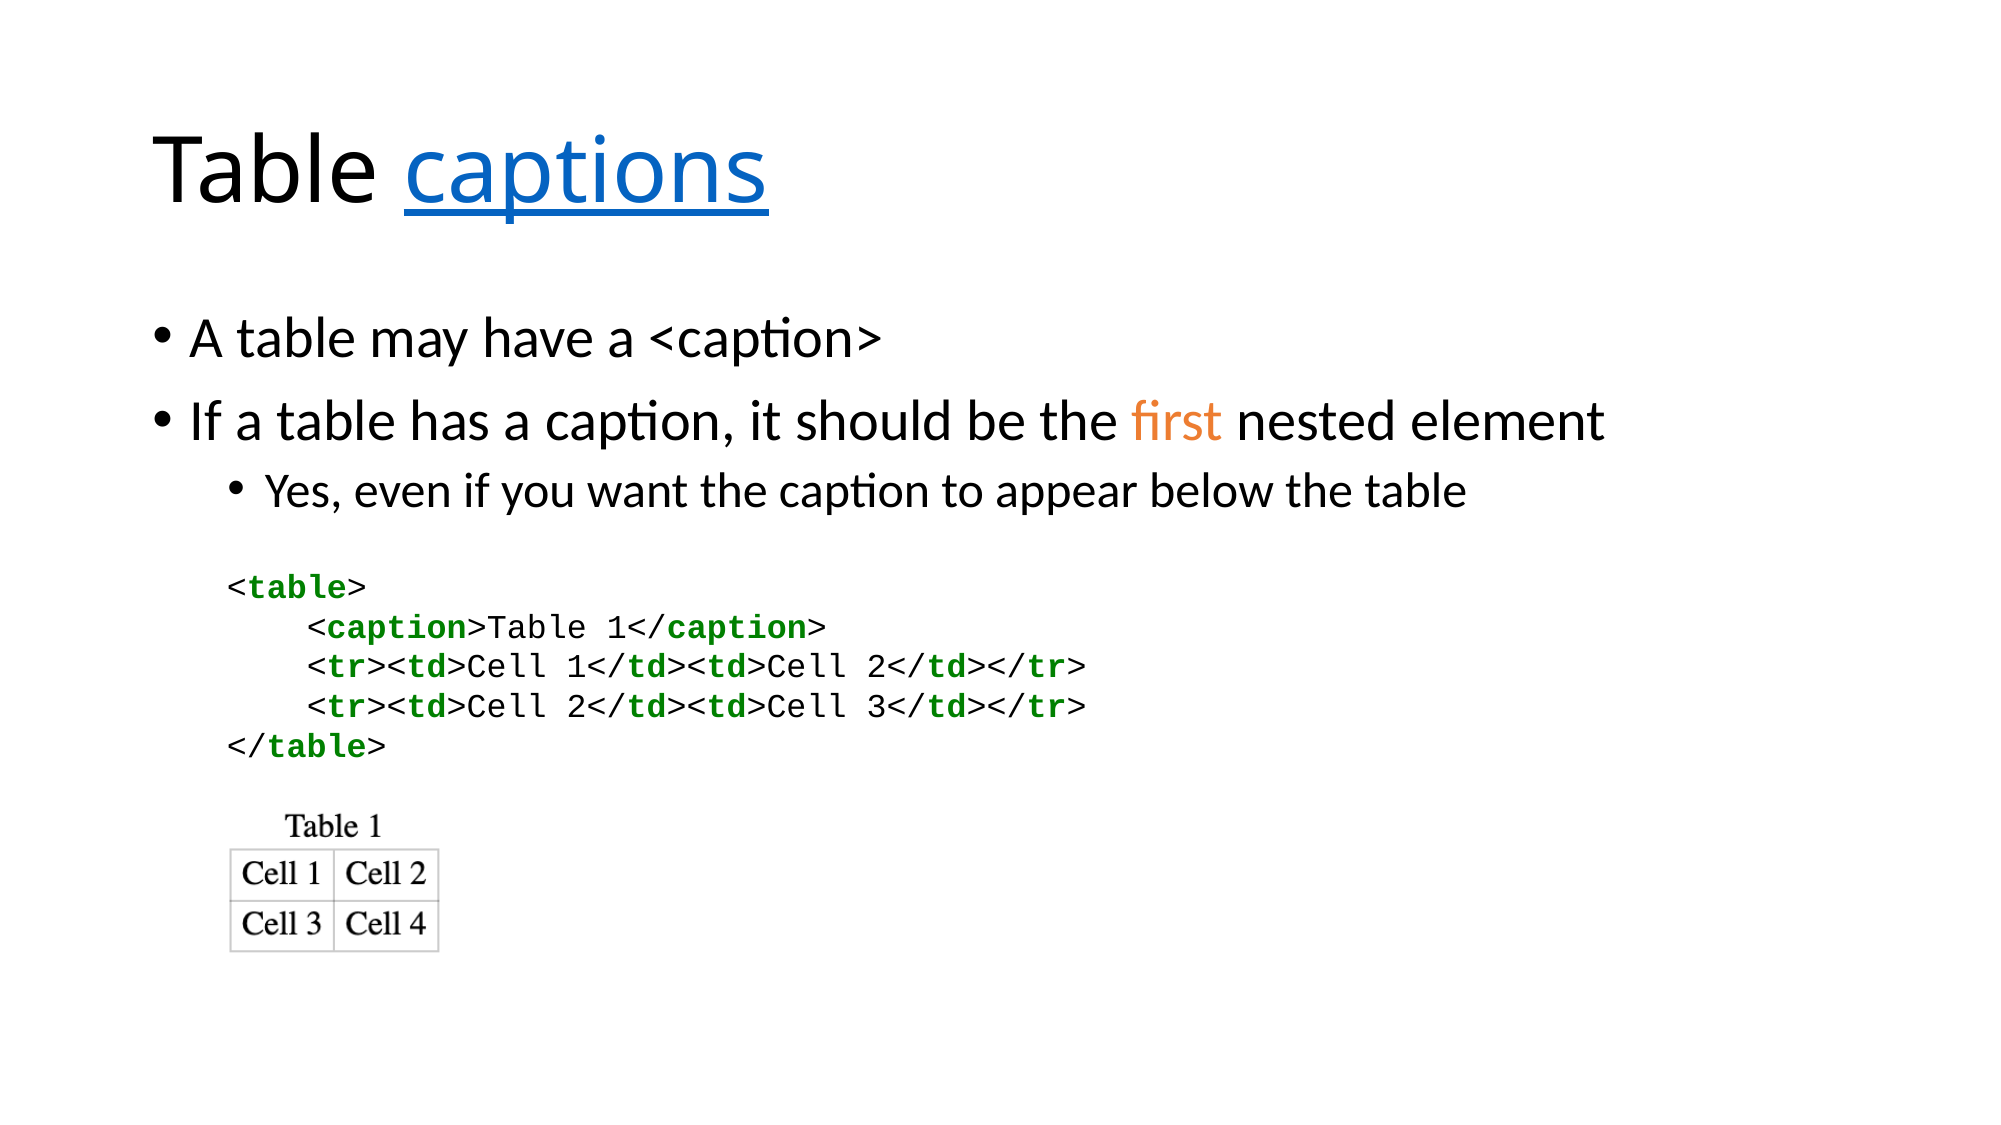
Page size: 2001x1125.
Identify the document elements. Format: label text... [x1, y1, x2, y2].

text_box <table> <caption>Table 1</caption> <tr><td>Cell 1</td><td>Cell 2</td></tr> <tr><td>Cell 2</td><td>Cell 3</td></tr> </table> [212, 557, 1609, 772]
title Table captions [137, 59, 1863, 278]
picture [217, 796, 453, 966]
list A table may have a <caption> If a table has a caption, it should be the first nested element Yes, even if you want the caption to appear below the table [137, 299, 1863, 1014]
